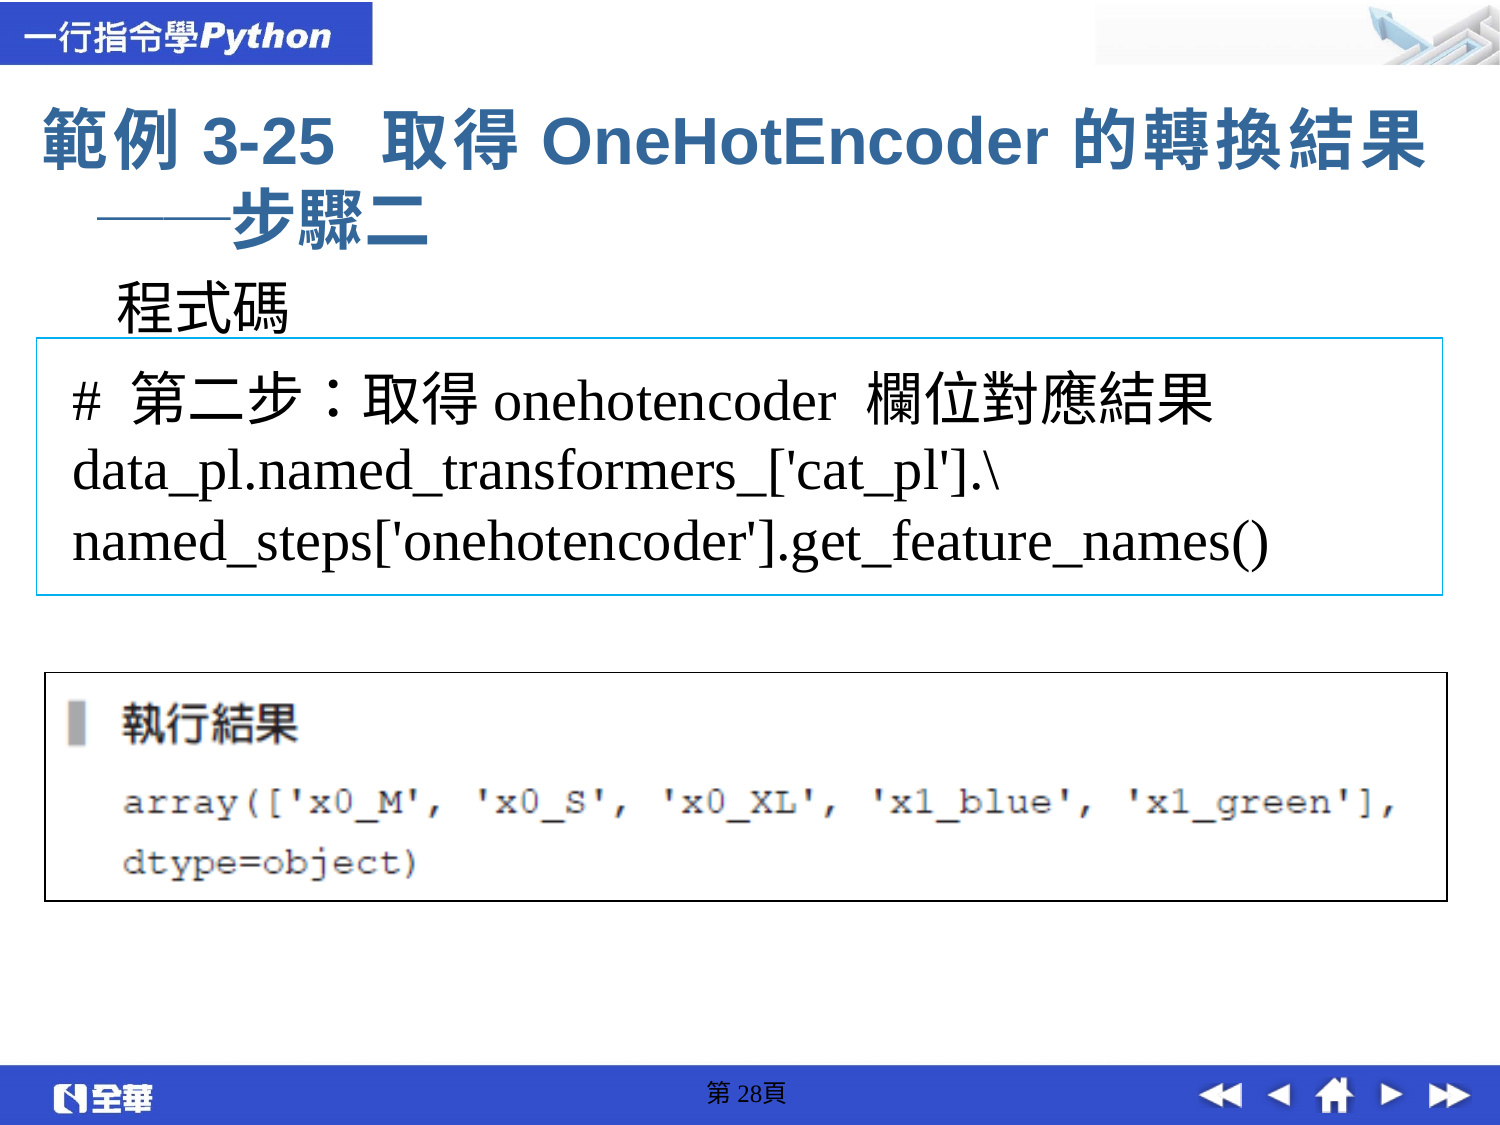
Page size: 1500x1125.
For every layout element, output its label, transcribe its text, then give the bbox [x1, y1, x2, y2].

picture [0, 2, 1500, 1125]
text_box # 第二步：取得onehotencoder 欄位對應結果 data_pl.named_transformers_['cat_pl'].\ named_steps['onehotencoder'].get_feature_names() [36, 338, 1443, 596]
list 範例3-25 取得OneHotEncoder的轉換結果──步驟二 程式碼 [26, 90, 1443, 977]
